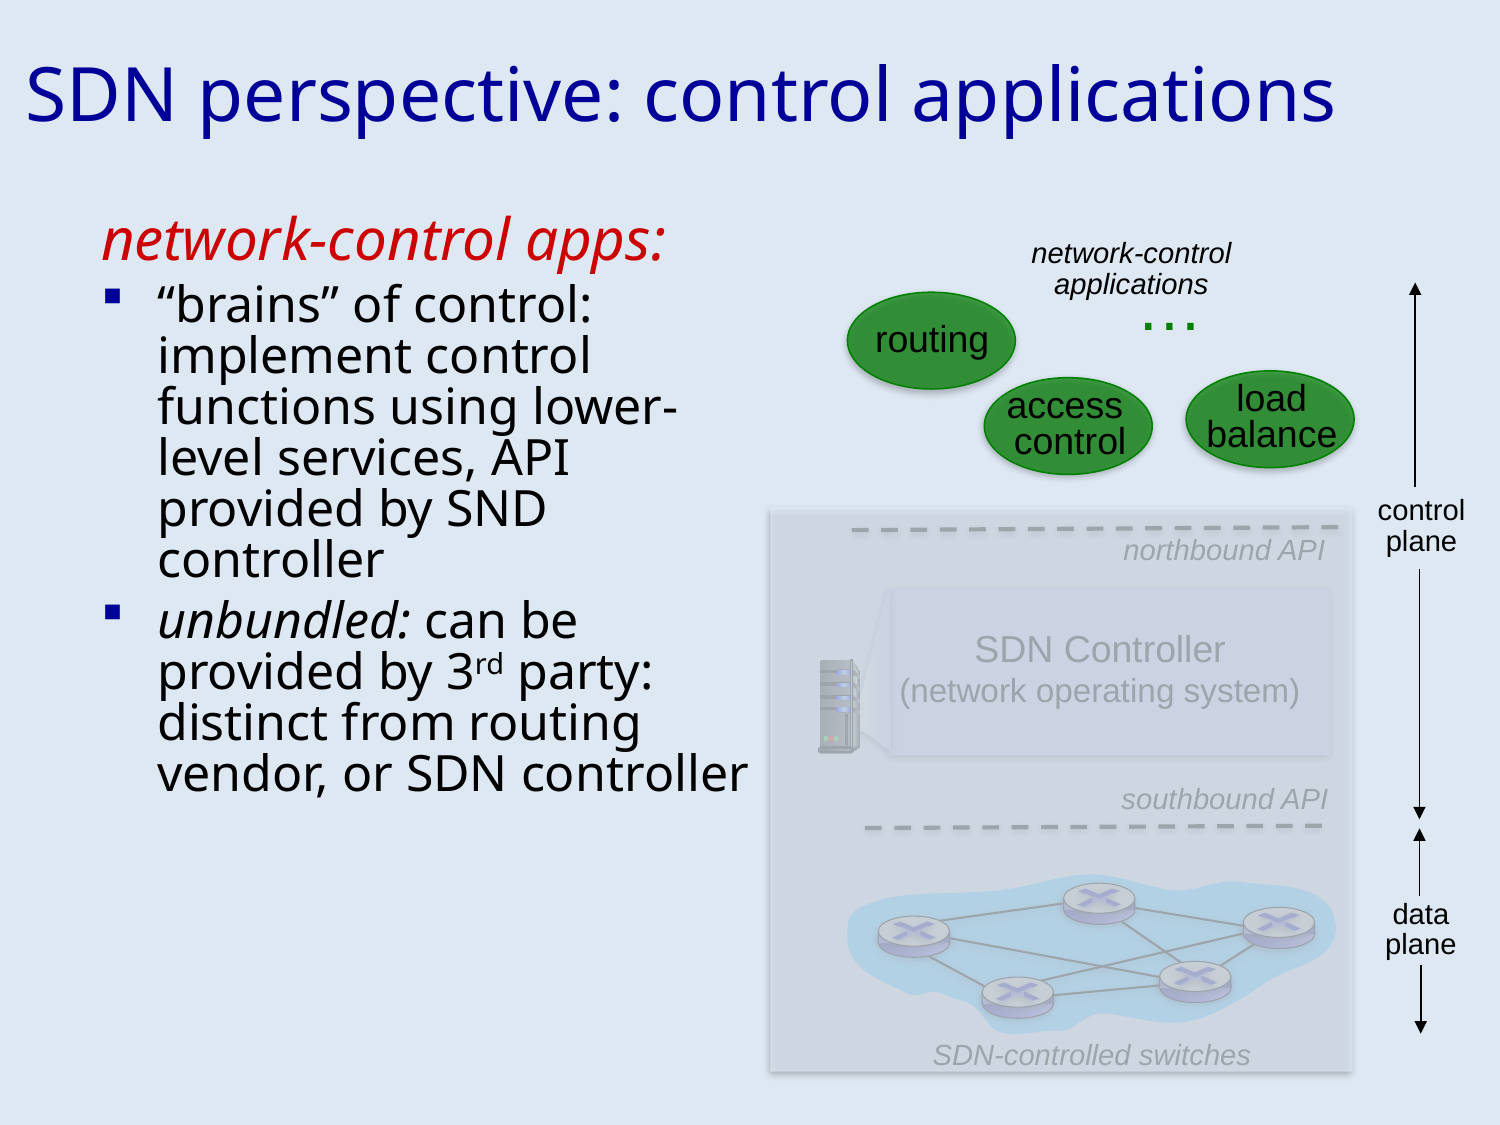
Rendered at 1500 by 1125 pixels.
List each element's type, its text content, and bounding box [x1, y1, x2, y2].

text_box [851, 526, 1351, 531]
text_box network-control apps: “brains” of control: implement control functions using lower-level services, API provided by SND controller unbundled: can be provided by 3rd party: distinct from routing vendor, or SDN controller [86, 204, 797, 1027]
text_box … [1122, 308, 1219, 351]
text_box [984, 377, 1153, 475]
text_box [864, 825, 1324, 829]
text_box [1185, 370, 1355, 468]
text_box [770, 506, 1353, 1072]
text_box SDN perspective: control applications [10, 38, 1353, 144]
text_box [818, 582, 1331, 756]
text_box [847, 291, 1016, 390]
text_box control plane [1362, 488, 1481, 565]
text_box data plane [1370, 892, 1472, 969]
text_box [846, 874, 1337, 1035]
text_box network-control applications [936, 231, 1327, 308]
